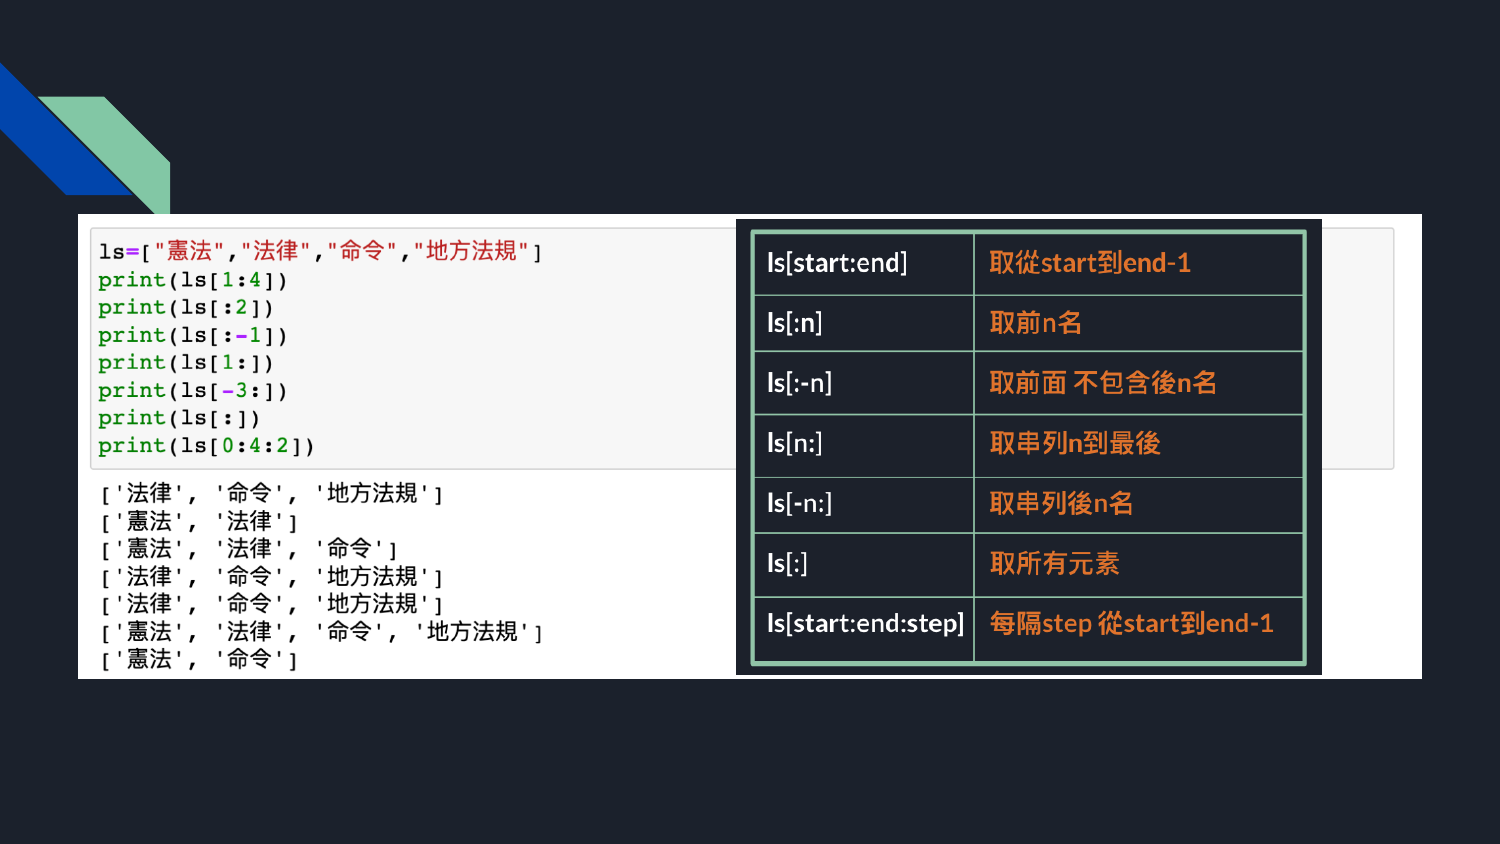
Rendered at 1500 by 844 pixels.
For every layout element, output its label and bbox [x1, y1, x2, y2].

picture [77, 214, 1423, 680]
